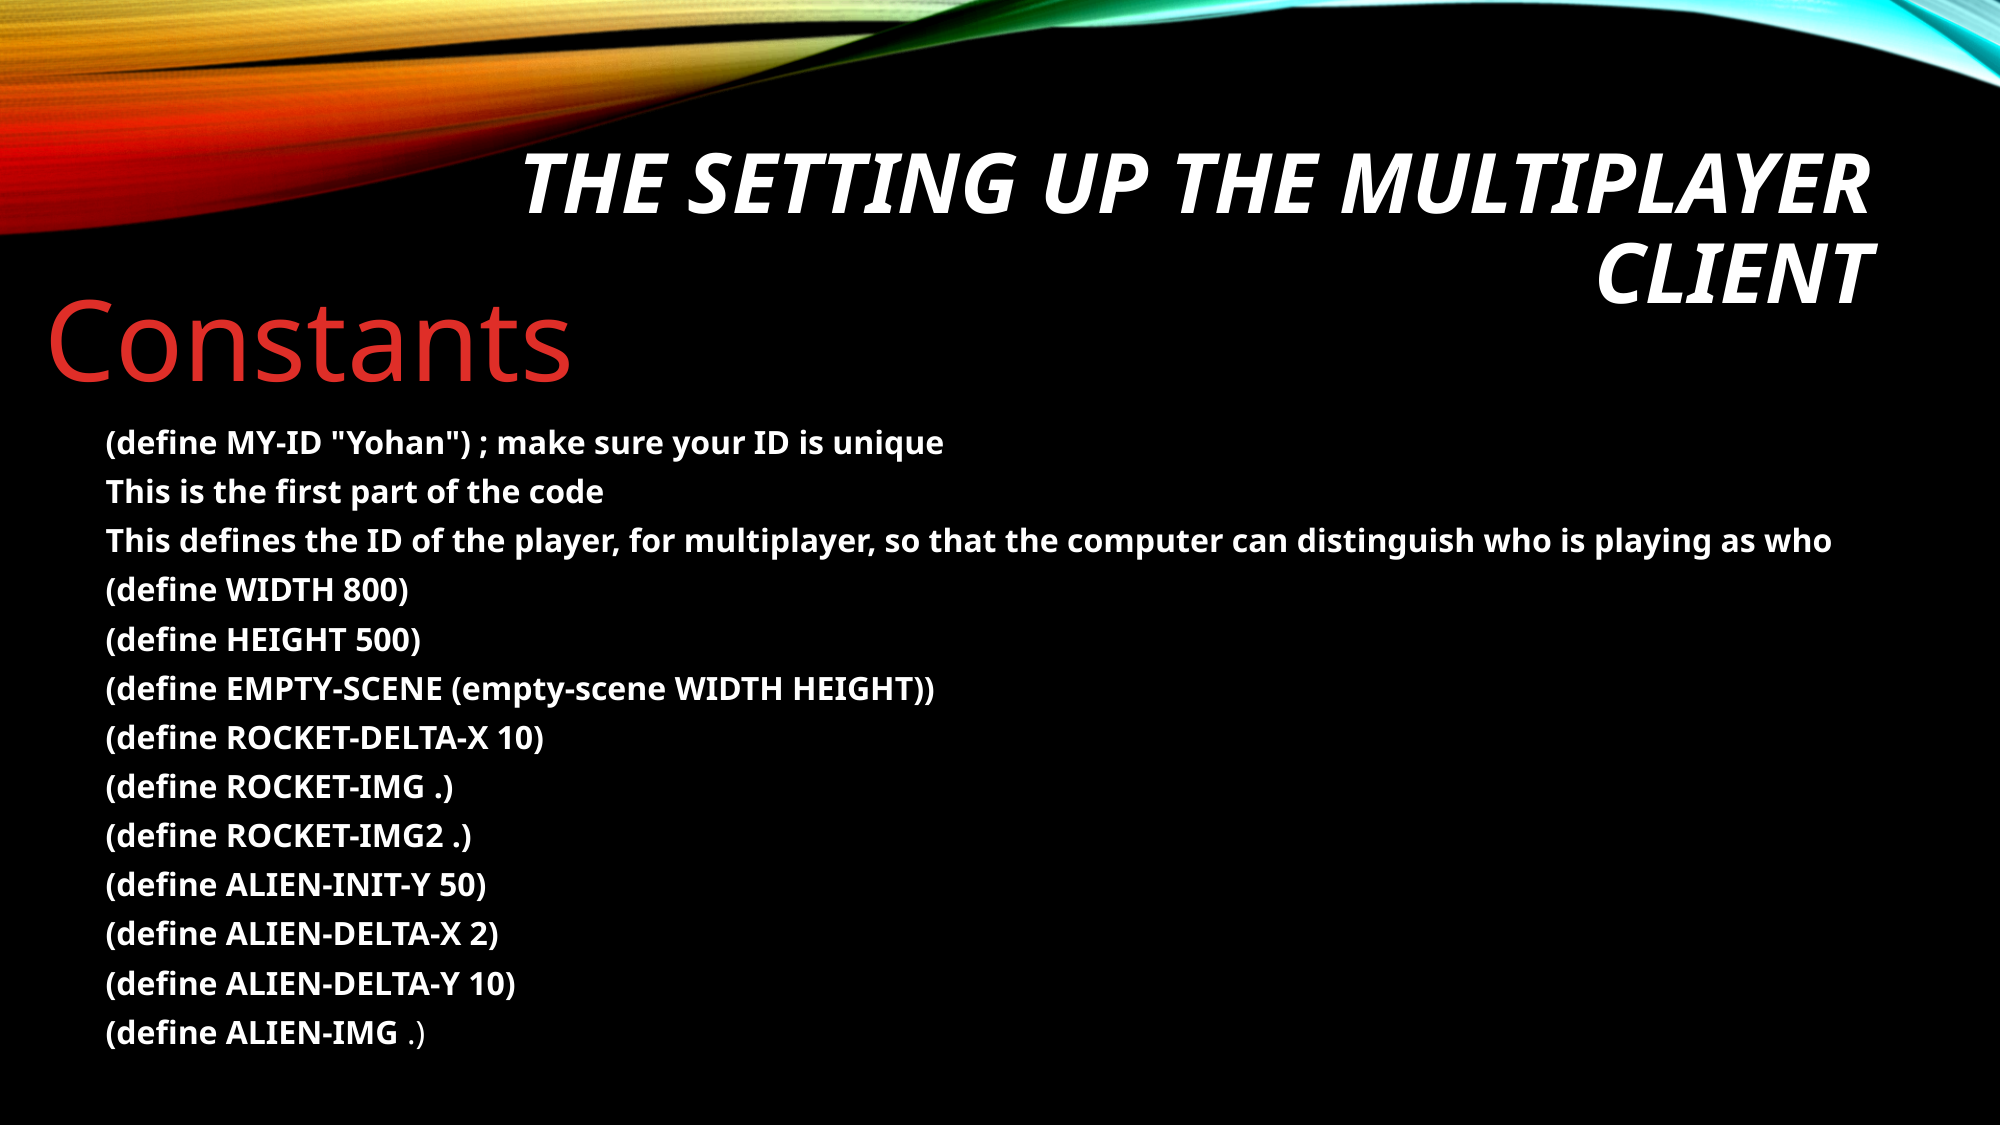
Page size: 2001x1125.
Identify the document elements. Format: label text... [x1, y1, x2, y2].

text_box Constants [29, 261, 590, 412]
picture [0, 0, 2000, 237]
list (define MY-ID "Yohan") ; make sure your ID is unique This is the first part of the code This defines the ID of the player, for multiplayer, so that the computer can distinguish who is playing as who (define WIDTH 800) (define HEIGHT 500) (define EMPTY-SCENE (empty-scene WIDTH HEIGHT)) (define ROCKET-DELTA-X 10) (define ROCKET-IMG .) (define ROCKET-IMG2 .) (define ALIEN-INIT-Y 50) (define ALIEN-DELTA-X 2) (define ALIEN-DELTA-Y 10) (define ALIEN-IMG .) [90, 419, 1866, 1080]
title The Setting up the multiplayer Client [474, 125, 1888, 338]
